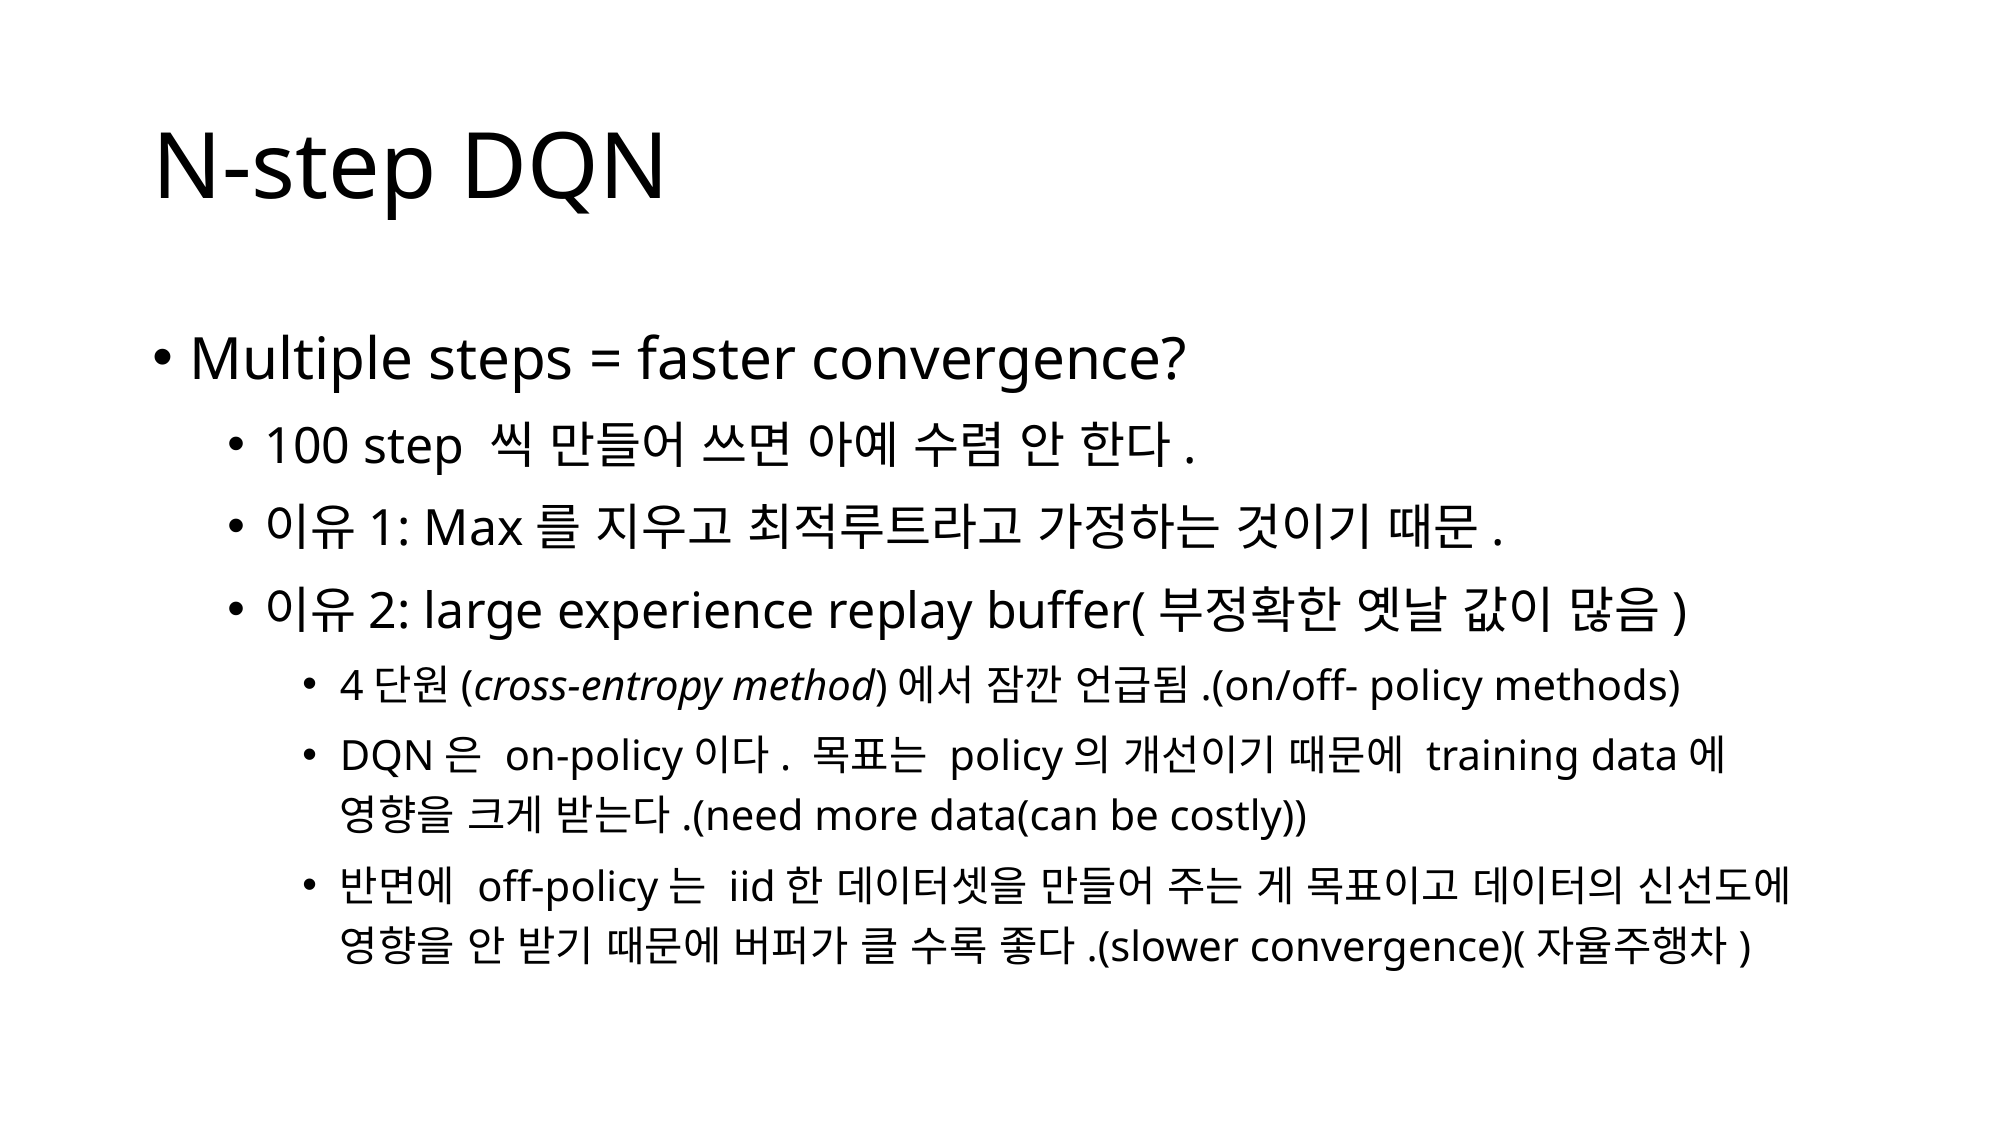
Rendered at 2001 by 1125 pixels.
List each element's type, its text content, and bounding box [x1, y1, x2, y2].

list Multiple steps = faster convergence? 100 step 씩 만들어 쓰면 아예 수렴 안 한다. 이유1: Max를 지우고 최적루트라고 가정하는 것이기 때문. 이유2: large experience replay buffer(부정확한 옛날 값이 많음) 4단원(cross-entropy method)에서 잠깐 언급됨.(on/off- policy methods) DQN은 on-policy이다. 목표는 policy의 개선이기 때문에 training data에 영향을 크게 받는다.(need more data(can be costly)) 반면에 off-policy는 iid한 데이터셋을 만들어 주는 게 목표이고 데이터의 신선도에 영향을 안 받기 때문에 버퍼가 클 수록 좋다.(slower convergence)(자율주행차) [137, 299, 1863, 1014]
title N-step DQN [137, 59, 1863, 278]
